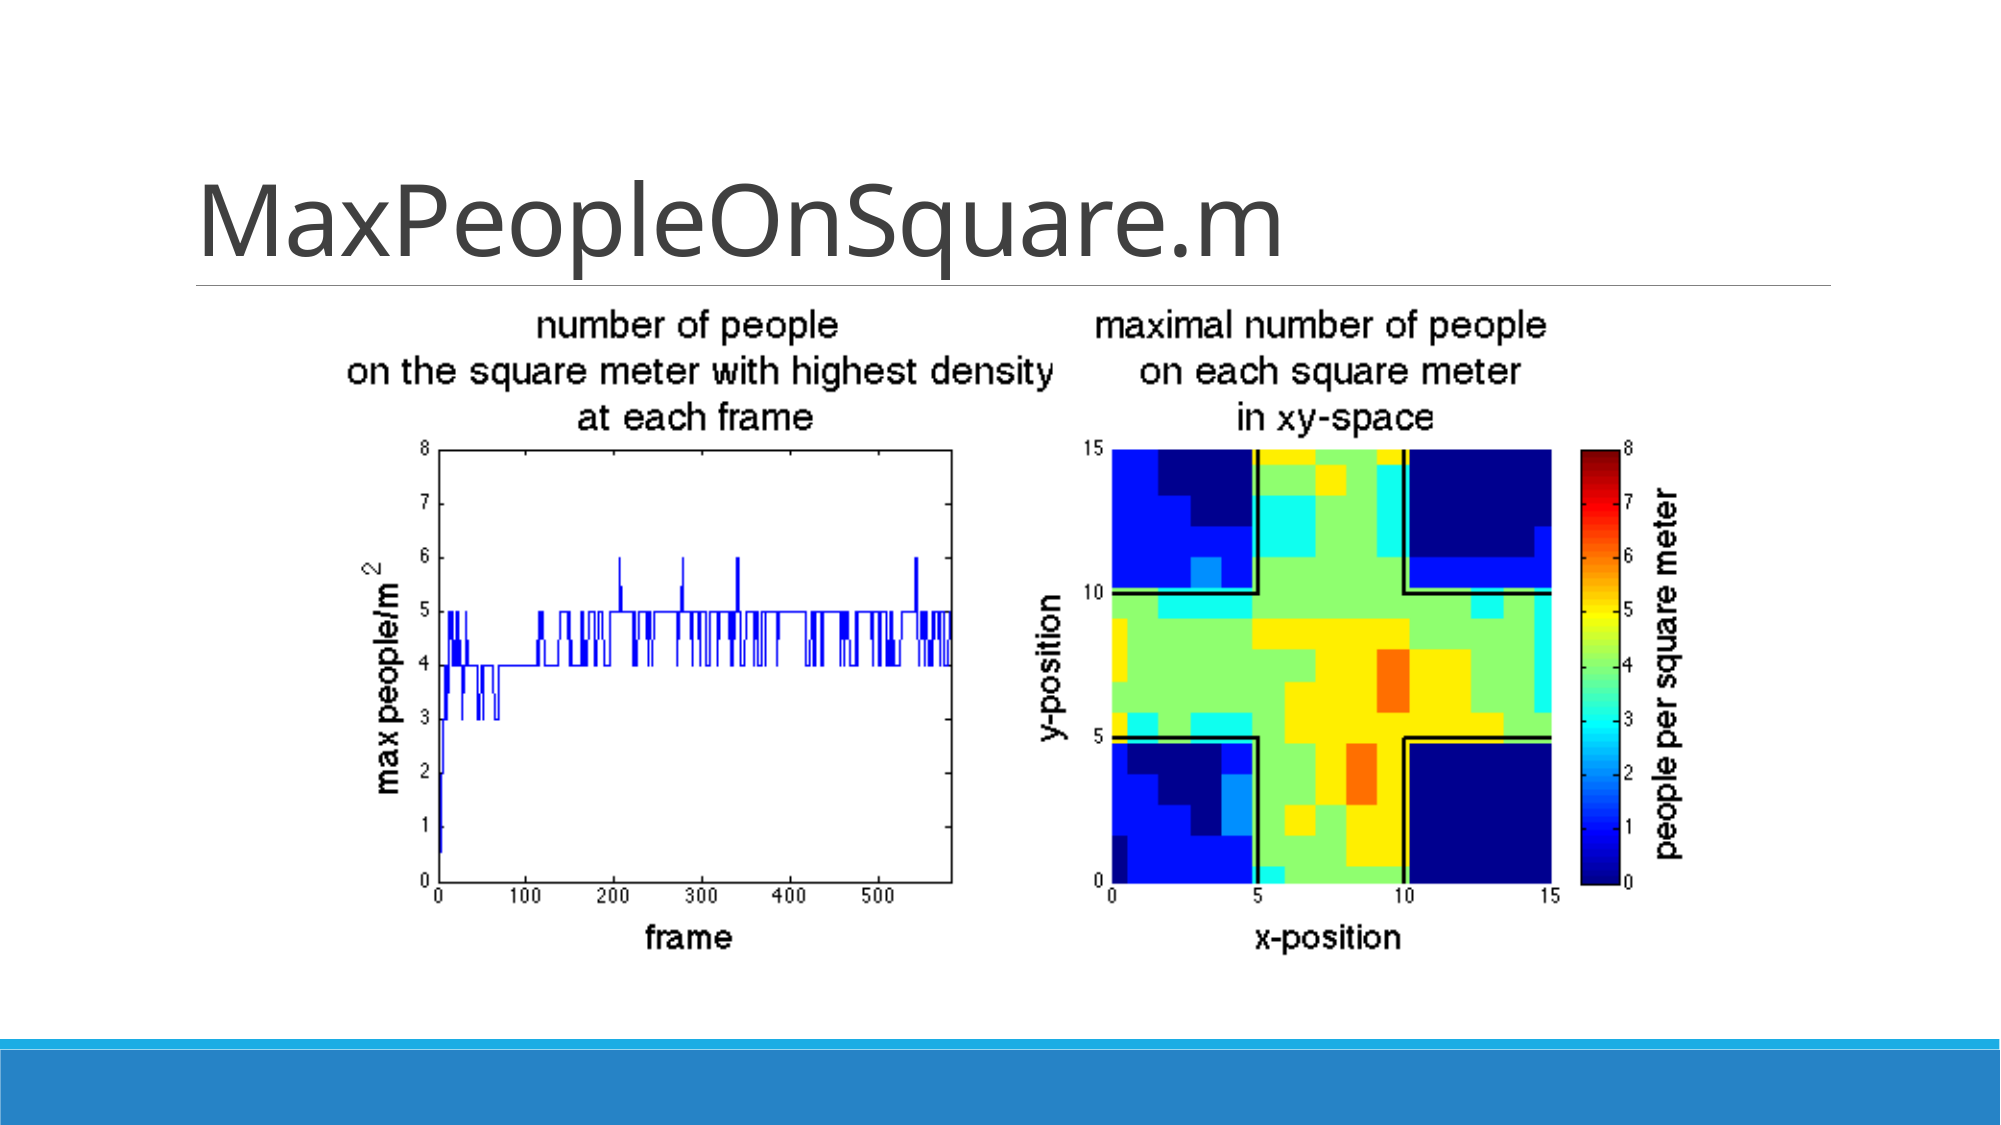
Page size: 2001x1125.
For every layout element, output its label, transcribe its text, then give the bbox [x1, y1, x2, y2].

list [240, 302, 1769, 964]
title MaxPeopleOnSquare.m [179, 47, 1830, 285]
